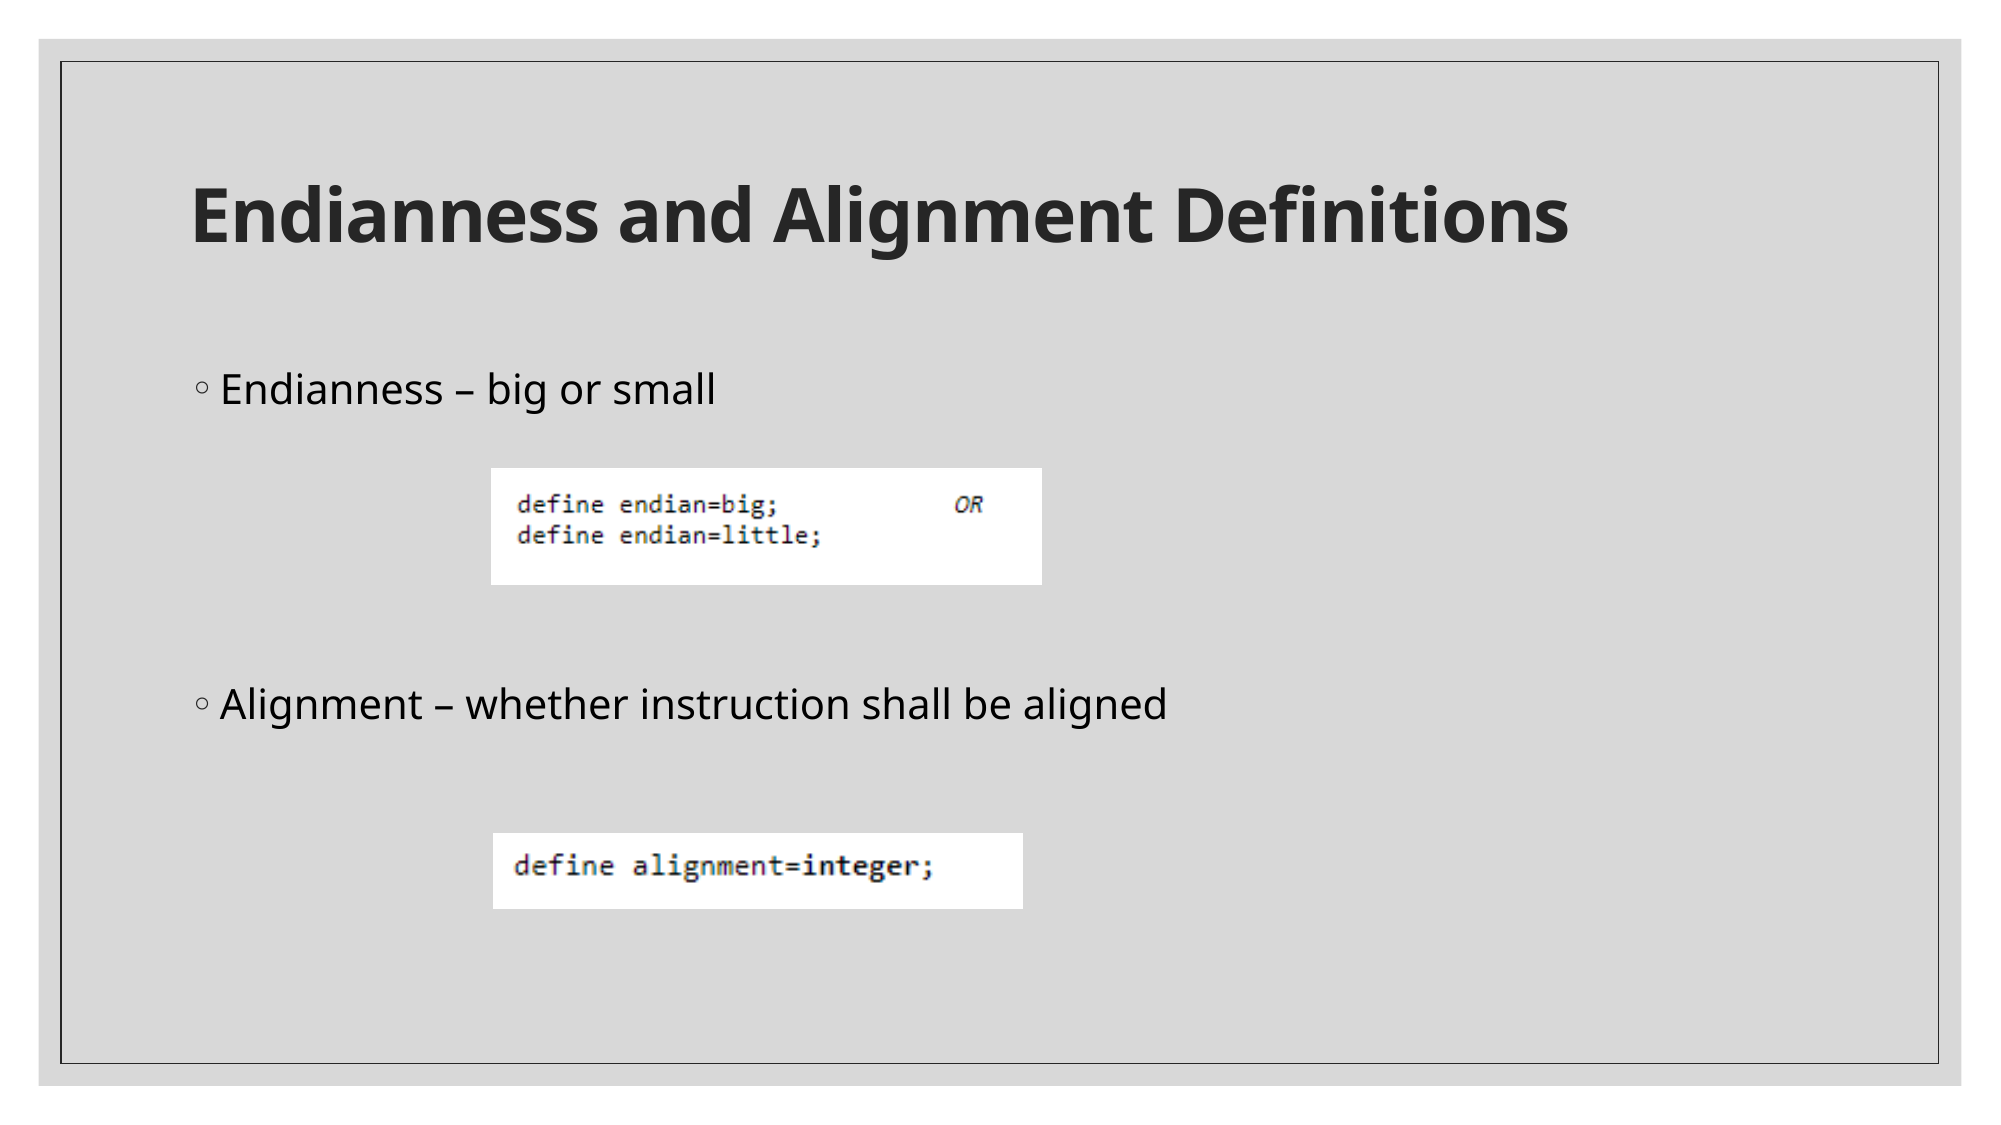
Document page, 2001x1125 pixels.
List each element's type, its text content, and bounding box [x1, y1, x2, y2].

picture [491, 468, 1042, 585]
picture [493, 833, 1023, 909]
title Endianness and Alignment Definitions [174, 105, 1825, 331]
list Endianness – big or small Alignment – whether instruction shall be aligned [174, 345, 1825, 977]
